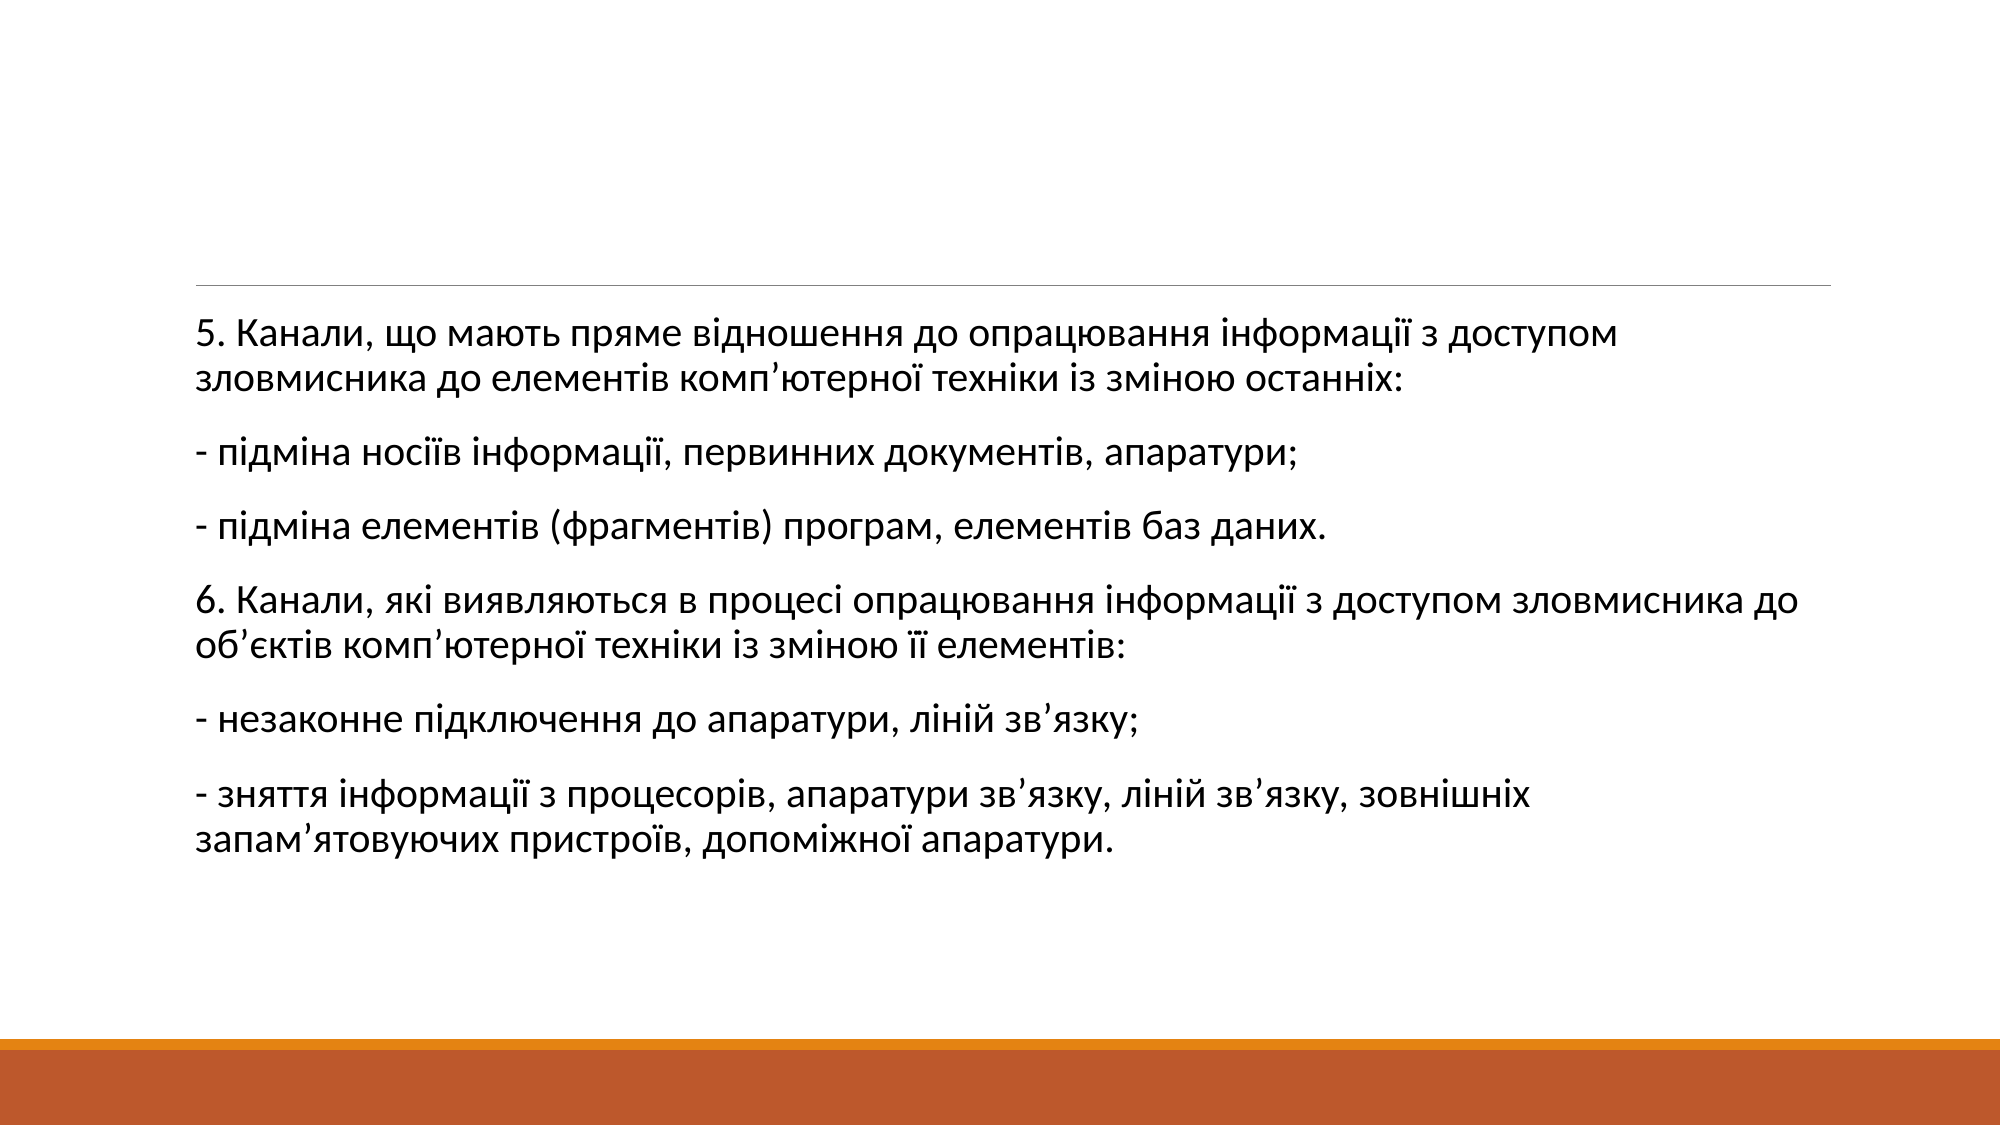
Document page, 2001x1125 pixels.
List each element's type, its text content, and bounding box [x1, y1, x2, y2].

list 5. Канали, що мають пряме відношення до опрацювання інформації з доступом зловмисника до елементів комп’ютерної техніки із зміною останніх: - підміна носіїв інформації, первинних документів, апаратури; - підміна елементів (фрагментів) програм, елементів баз даних. 6. Канали, які виявляються в процесі опрацювання інформації з доступом зловмисника до об’єктів комп’ютерної техніки із зміною її елементів: - незаконне підключення до апаратури, ліній зв’язку; - зняття інформації з процесорів, апаратури зв’язку, ліній зв’язку, зовнішніх запам’ятовуючих пристроїв, допоміжної апаратури. [180, 302, 1830, 963]
